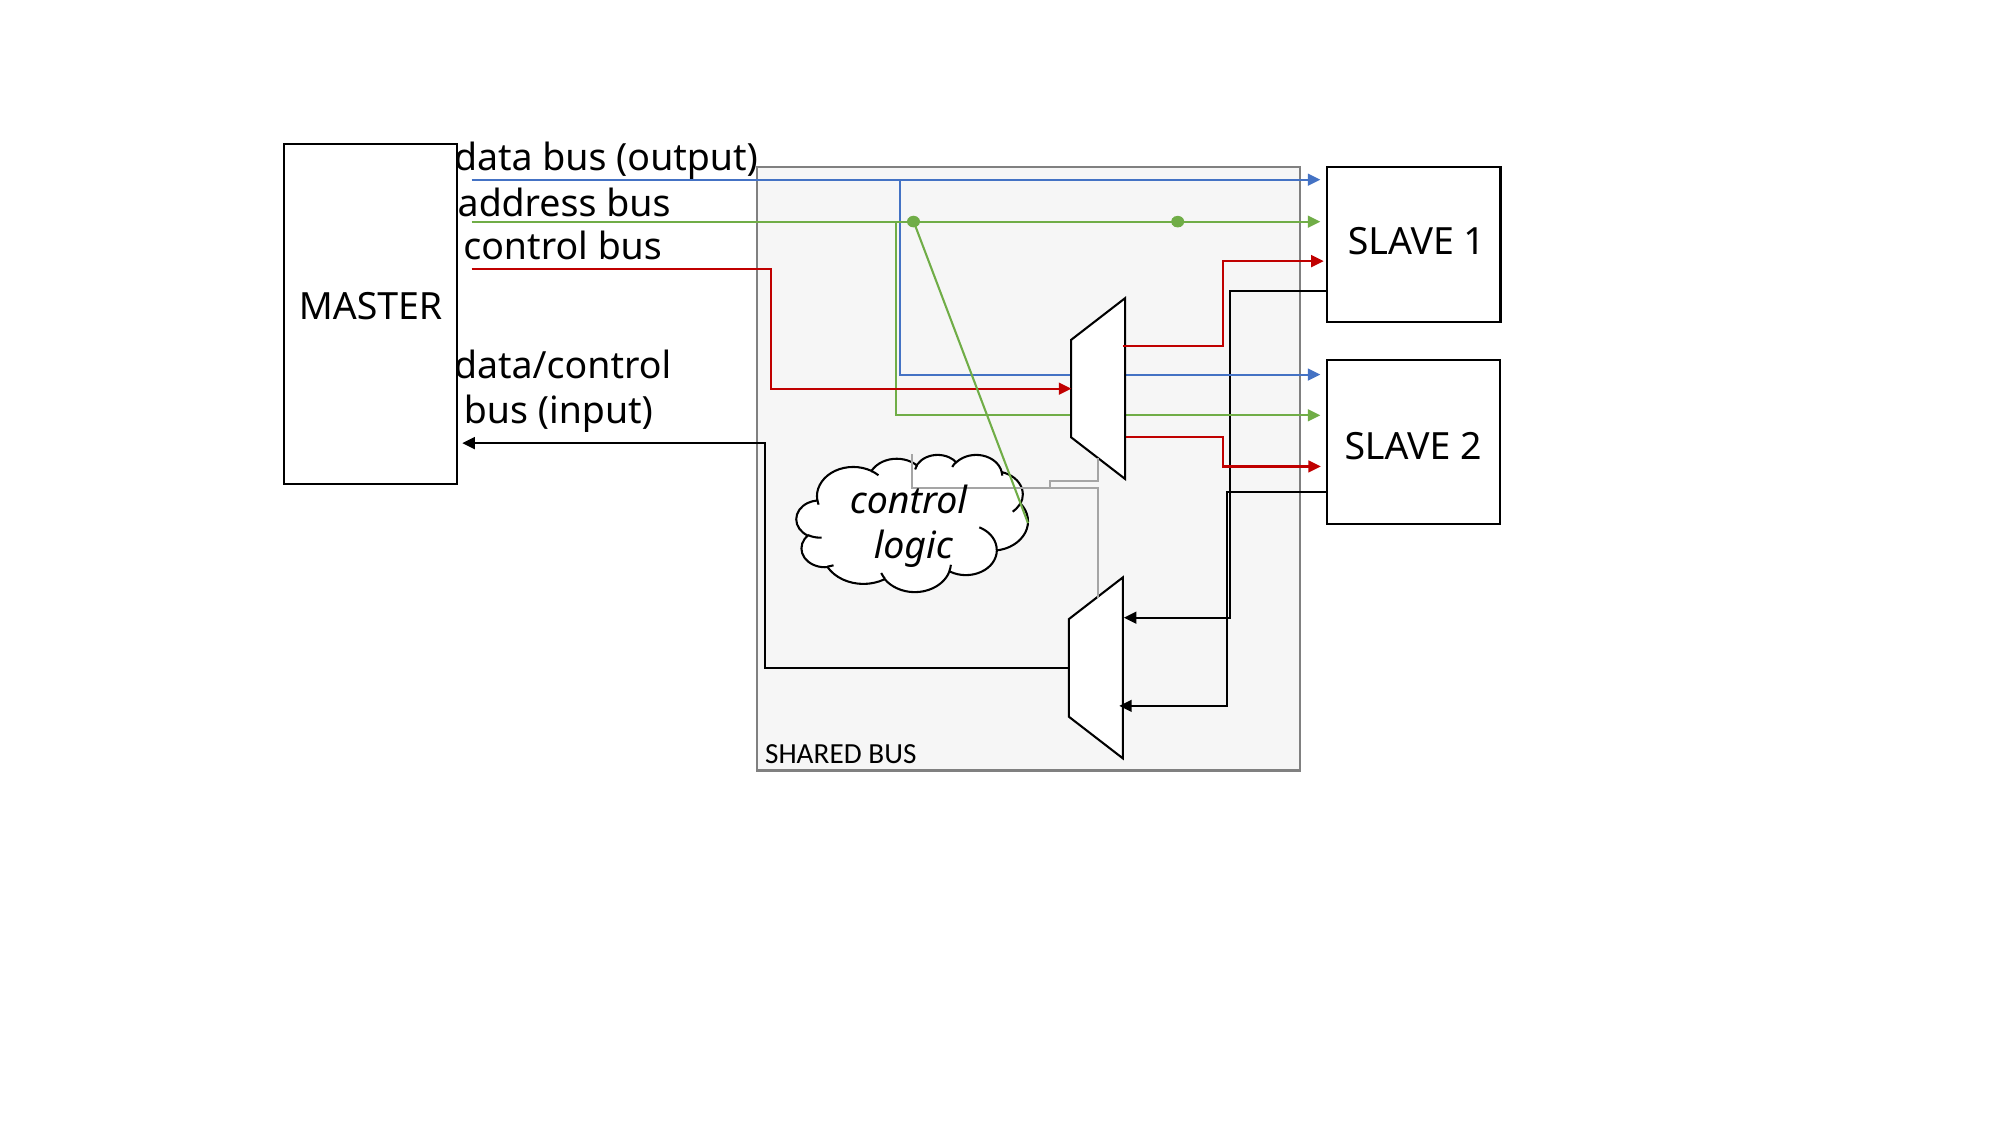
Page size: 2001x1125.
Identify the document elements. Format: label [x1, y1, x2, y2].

text_box [284, 125, 1501, 778]
